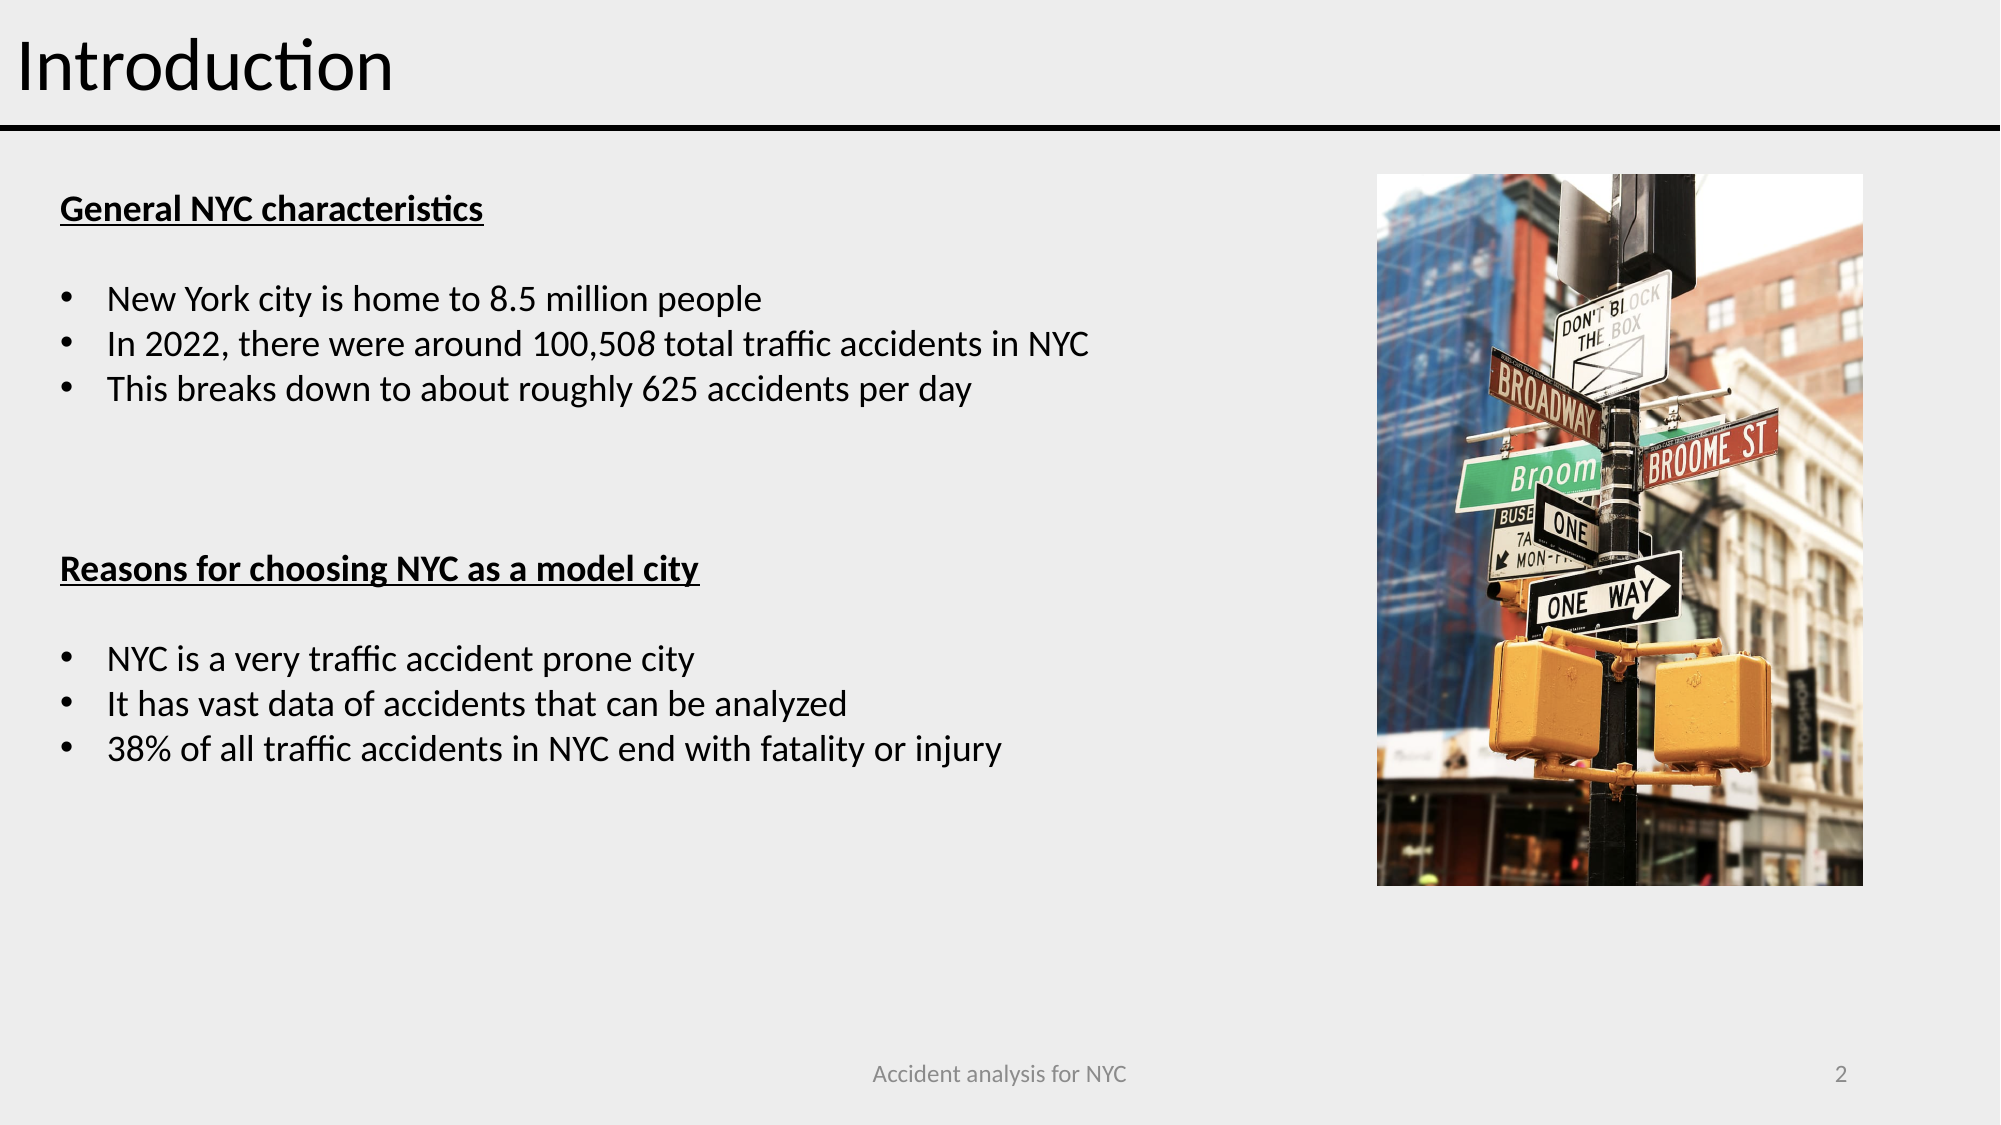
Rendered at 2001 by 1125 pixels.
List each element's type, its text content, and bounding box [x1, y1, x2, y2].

text_box General NYC characteristics New York city is home to 8.5 million people In 2022, there were around 100,508 total traffic accidents in NYC This breaks down to about roughly 625 accidents per day Reasons for choosing NYC as a model city NYC is a very traffic accident prone city It has vast data of accidents that can be analyzed 38% of all traffic accidents in NYC end with fatality or injury [45, 176, 1105, 912]
picture [1377, 174, 1863, 886]
slide_number 2 [1412, 1042, 1863, 1103]
text_box Introduction [1, 7, 411, 113]
footer Accident analysis for NYC [662, 1042, 1338, 1103]
